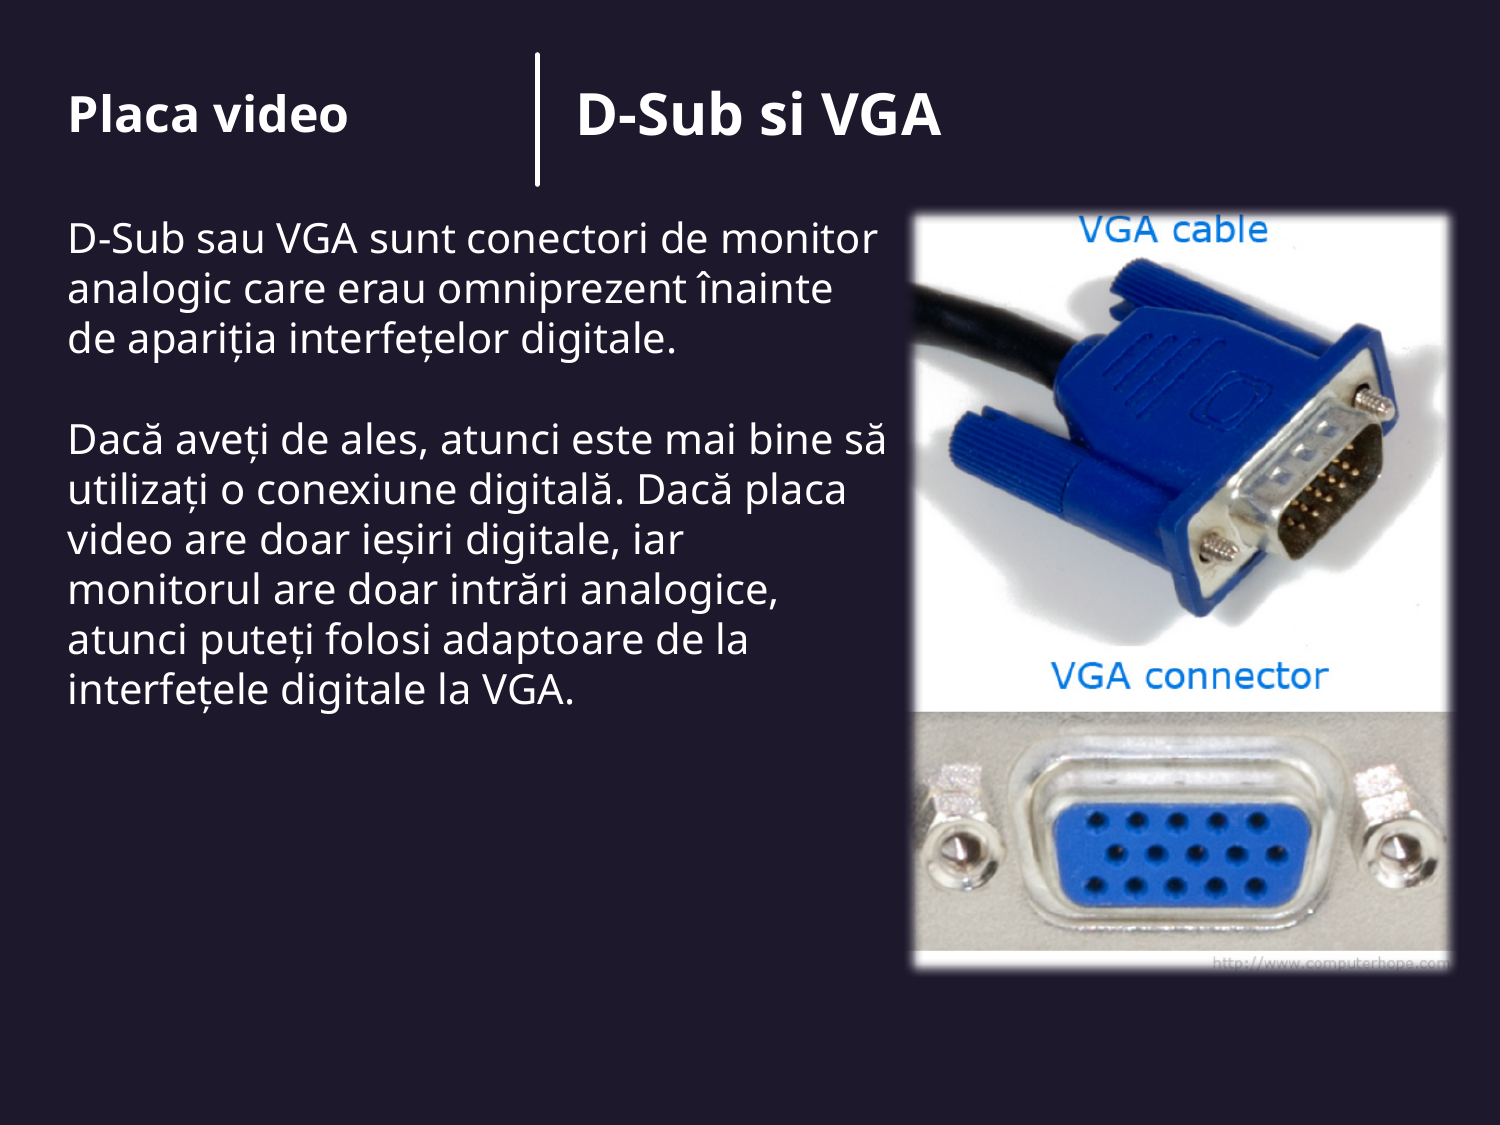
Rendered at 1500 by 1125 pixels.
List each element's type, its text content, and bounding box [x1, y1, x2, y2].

text_box Placa video [53, 75, 532, 150]
text_box D-Sub si VGA [560, 69, 1459, 155]
picture [903, 204, 1459, 978]
text_box D-Sub sau VGA sunt conectori de monitor analogic care erau omniprezent înainte de apariția interfețelor digitale. Dacă aveți de ales, atunci este mai bine să utilizați o conexiune digitală. Dacă placa video are doar ieșiri digitale, iar monitorul are doar intrări analogice, atunci puteți folosi adaptoare de la interfețele digitale la VGA. [53, 204, 902, 720]
